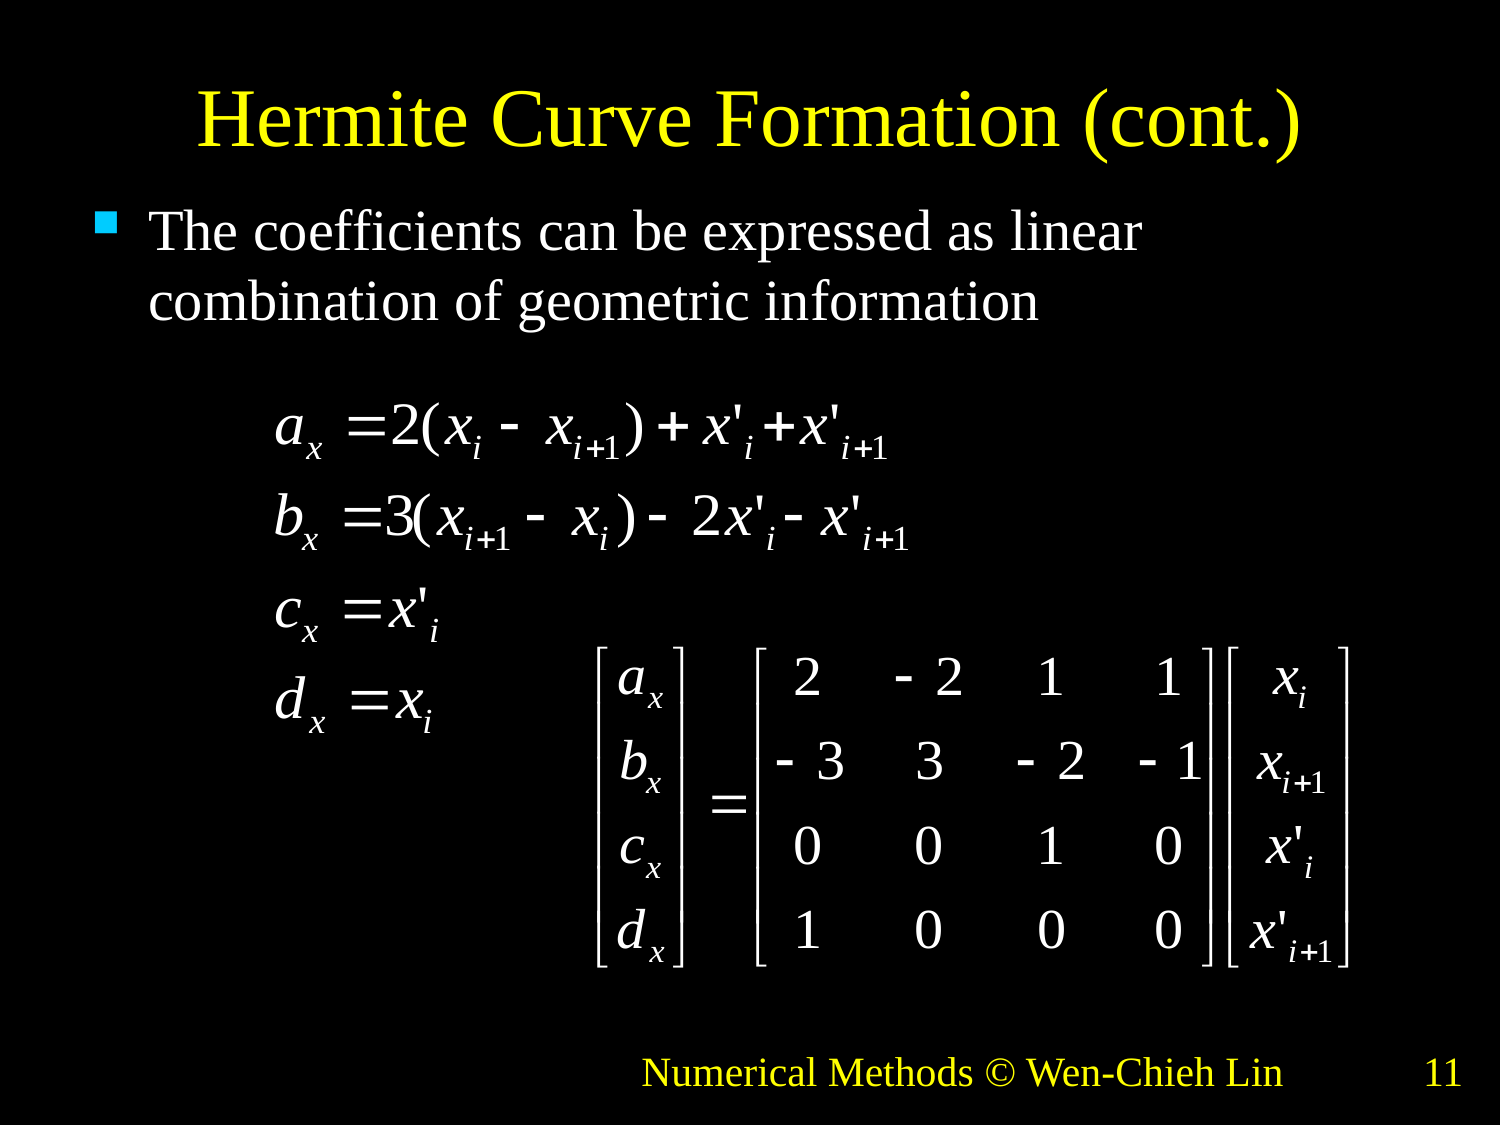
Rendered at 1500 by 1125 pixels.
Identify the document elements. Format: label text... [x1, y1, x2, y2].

title Hermite Curve Formation (cont.) [75, 19, 1425, 208]
slide_number 11 [1128, 1024, 1479, 1103]
list The coefficients can be expressed as linear combination of geometric information [76, 184, 1427, 1035]
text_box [584, 632, 1367, 980]
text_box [265, 385, 922, 745]
footer Numerical Methods © Wen-Chieh Lin [490, 1035, 1128, 1103]
